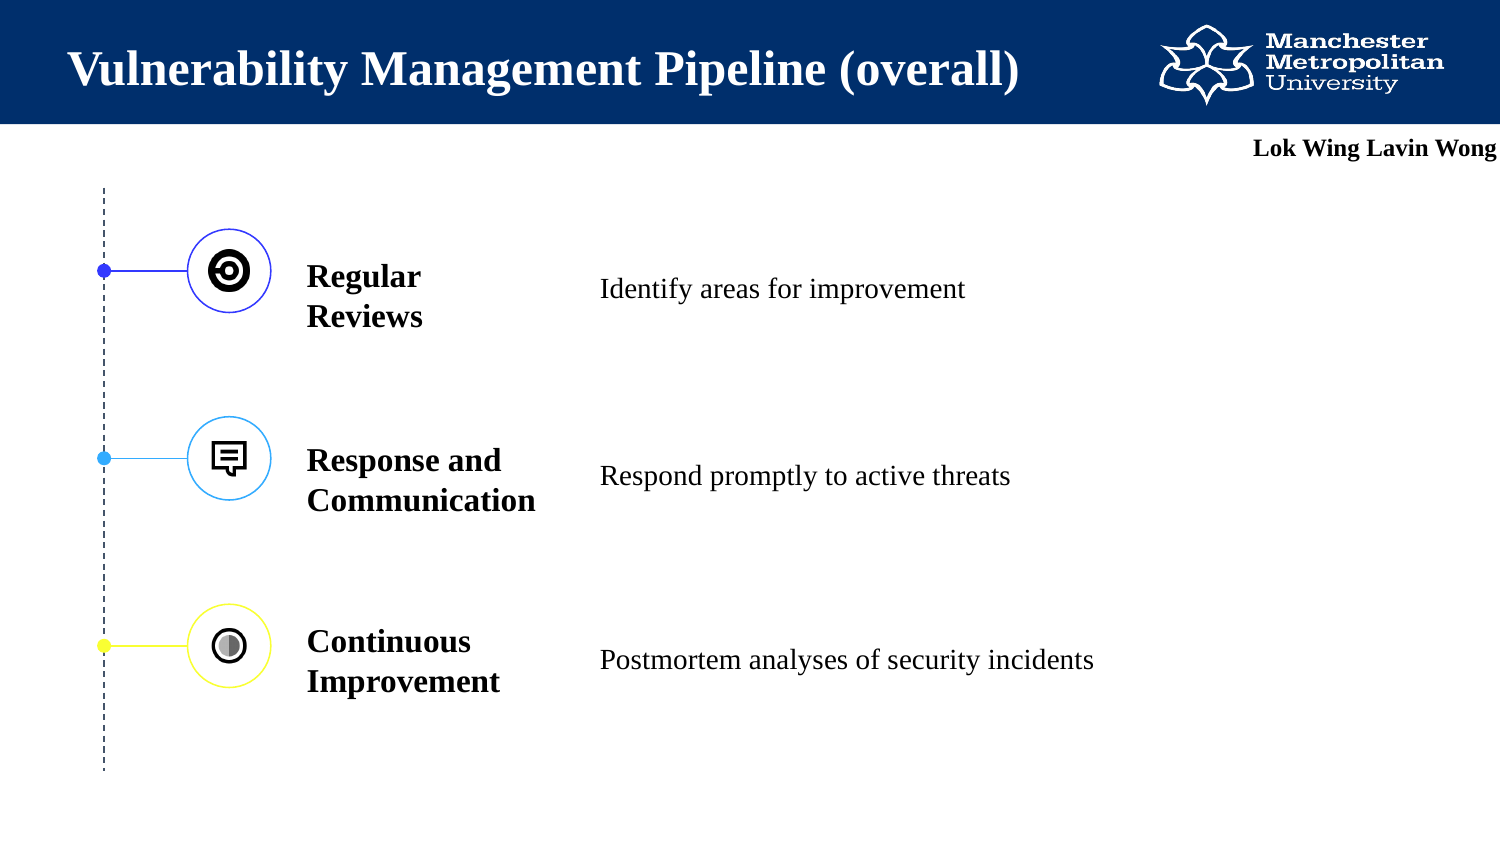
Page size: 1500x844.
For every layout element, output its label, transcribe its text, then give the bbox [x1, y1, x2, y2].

picture [208, 437, 250, 480]
text_box Continuous Improvement [291, 604, 521, 680]
picture [1094, 0, 1500, 172]
picture [208, 624, 250, 667]
text_box Identify areas for improvement [584, 254, 1419, 330]
text_box [97, 452, 104, 465]
picture [208, 249, 250, 292]
text_box [97, 639, 104, 652]
text_box [187, 229, 271, 313]
text_box Response and Communication [291, 423, 586, 499]
text_box [187, 604, 271, 688]
text_box [187, 416, 271, 501]
text_box Lok Wing Lavin Wong [1238, 124, 1500, 170]
text_box Vulnerability Management Pipeline (overall) [51, 20, 1407, 96]
text_box [97, 264, 104, 277]
text_box Postmortem analyses of security incidents [584, 625, 1419, 700]
text_box Respond promptly to active threats [584, 441, 1419, 517]
text_box Regular Reviews [291, 239, 521, 315]
